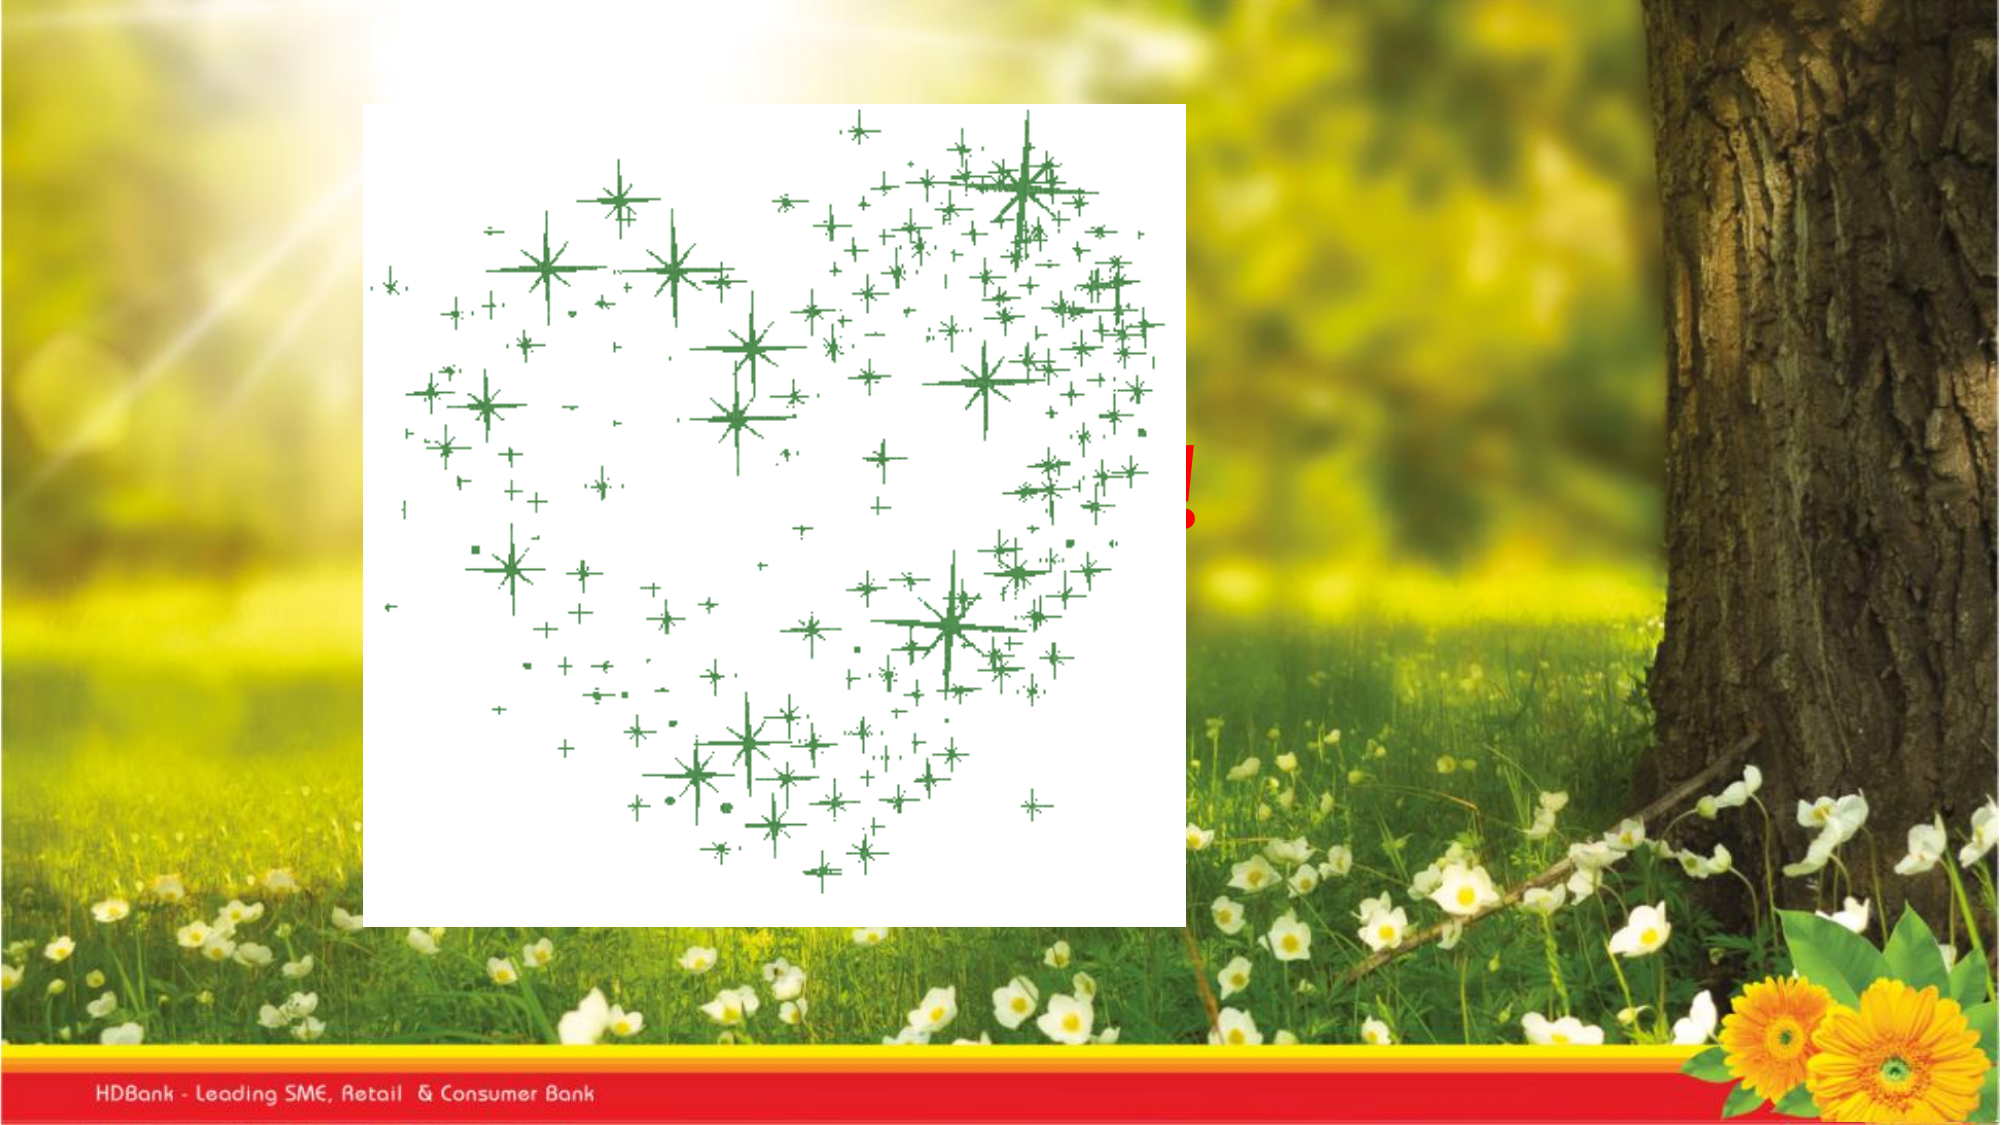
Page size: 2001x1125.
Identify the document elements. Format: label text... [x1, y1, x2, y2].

title Thank you! [1186, 425, 1315, 563]
picture [0, 0, 2000, 1125]
